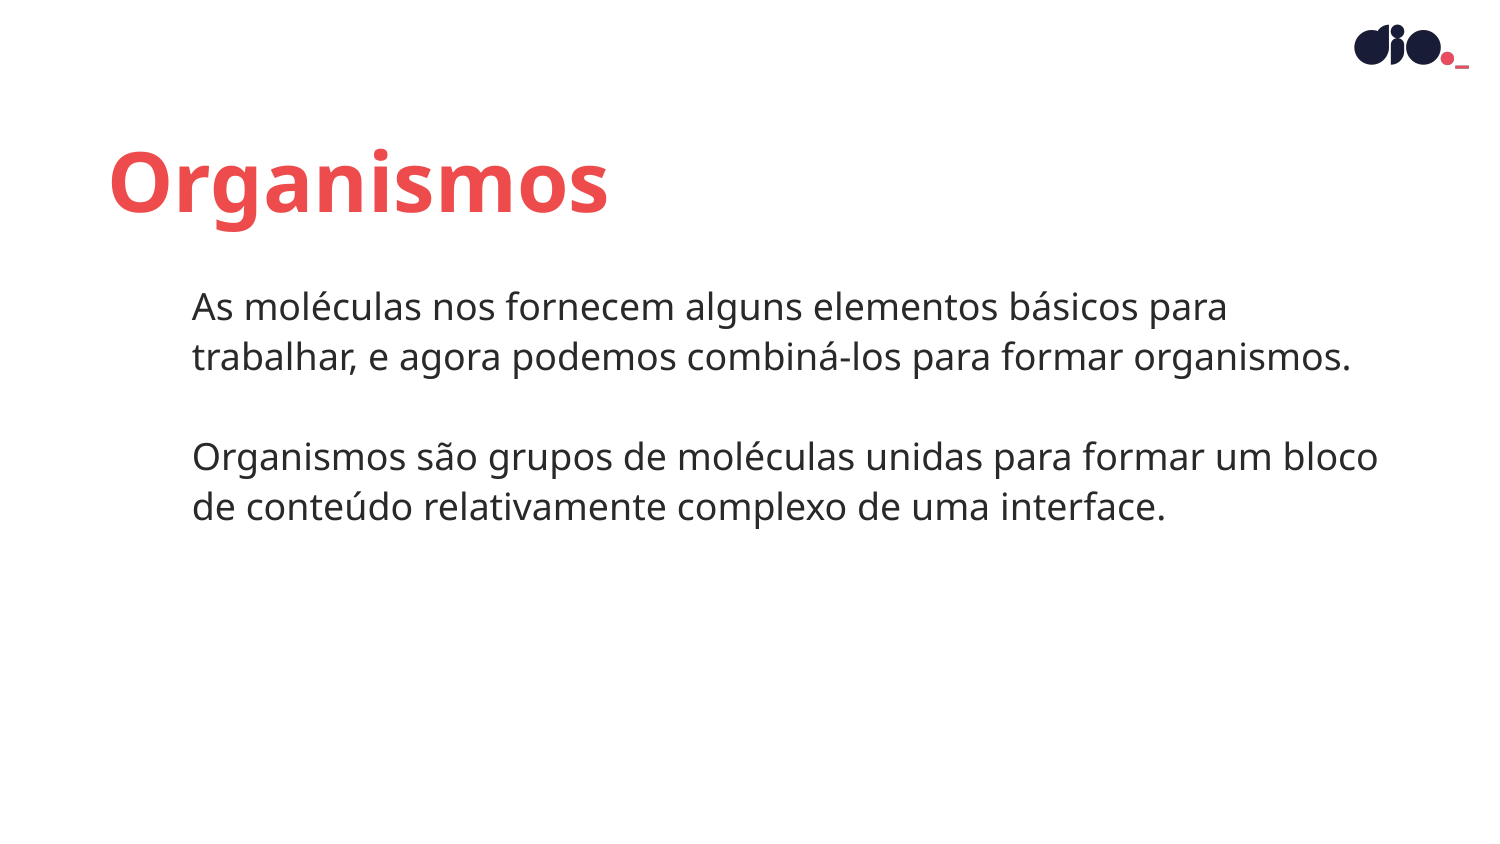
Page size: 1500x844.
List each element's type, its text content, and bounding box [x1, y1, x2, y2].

picture [1339, 15, 1479, 78]
text_box As moléculas nos fornecem alguns elementos básicos para trabalhar, e agora podemos combiná-los para formar organismos. Organismos são grupos de moléculas unidas para formar um bloco de conteúdo relativamente complexo de uma interface. [176, 263, 1416, 543]
text_box Organismos [92, 104, 1349, 240]
